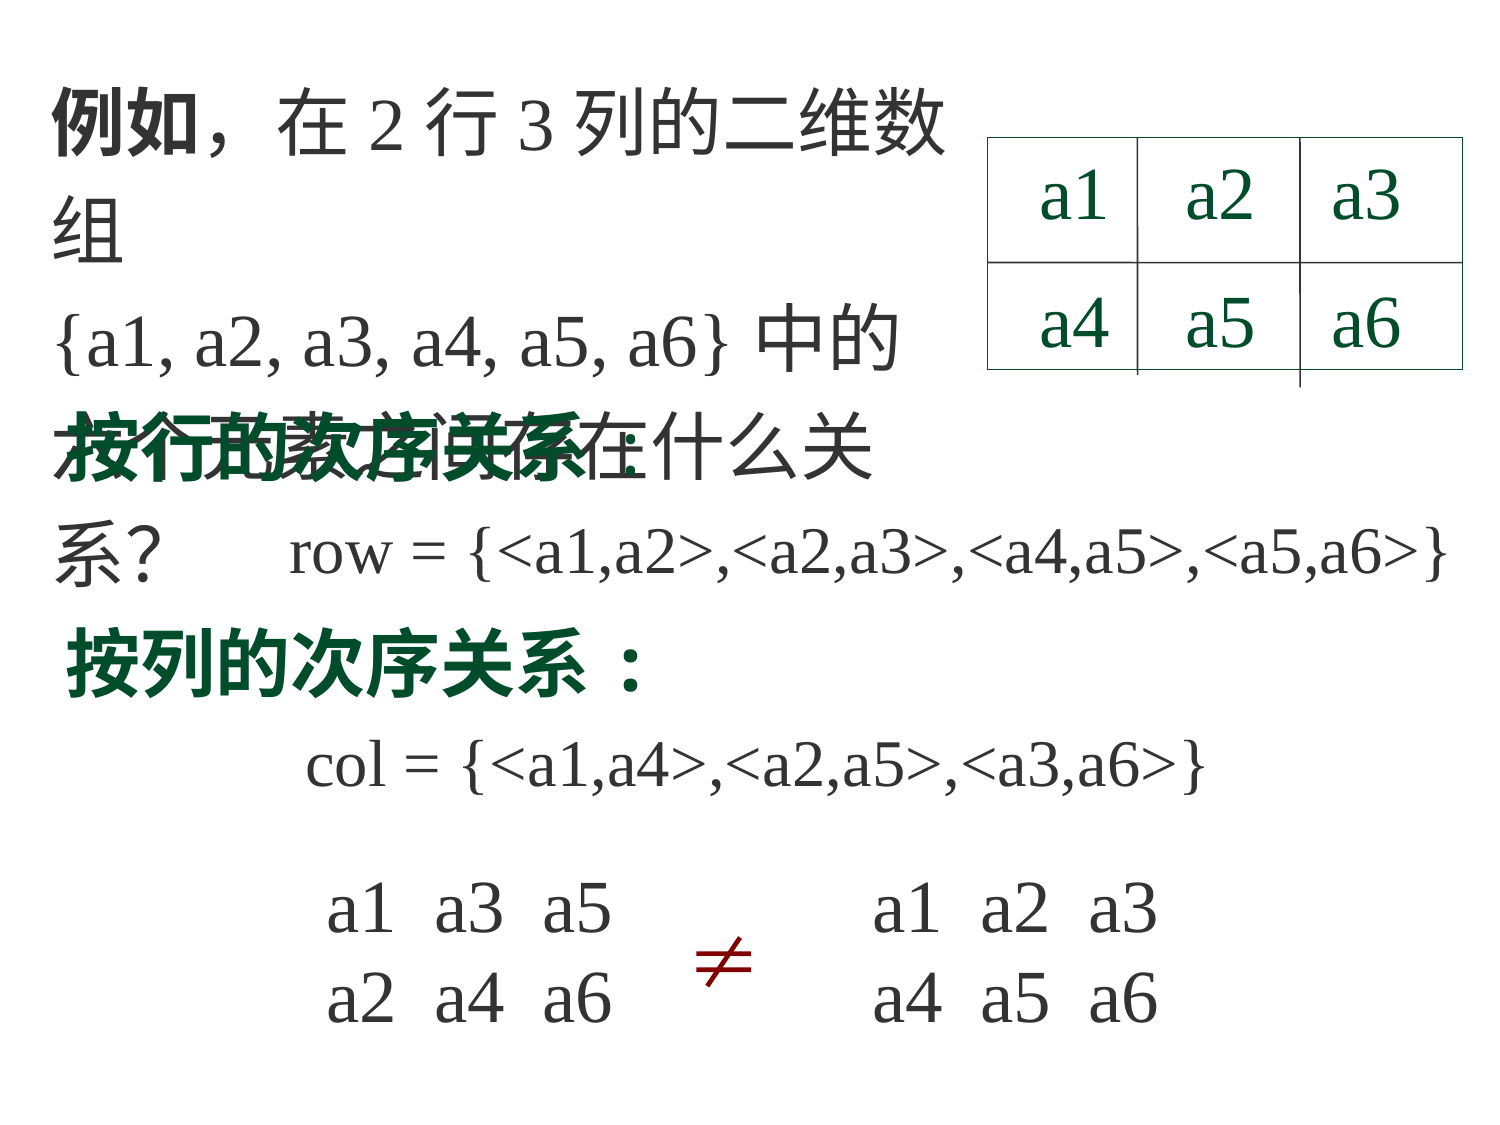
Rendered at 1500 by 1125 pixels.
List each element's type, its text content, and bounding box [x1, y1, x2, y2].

text_box a1 a3 a5 a2 a4 a6 [266, 849, 647, 1045]
text_box row = {<a1,a2>,<a2,a3>,<a4,a5>,<a5,a6>} [274, 499, 1500, 595]
text_box 按行的次序关系: 按列的次序关系: [50, 374, 669, 714]
text_box a1 a2 a3 a4 a5 a6 [857, 849, 1188, 1045]
text_box 例如，在2行3列的二维数组 {a1, a2, a3, a4, a5, a6}中的六个元素之间存在什么关系？ [35, 49, 987, 605]
text_box col = {<a1,a4>,<a2,a5>,<a3,a6>} [290, 712, 1227, 808]
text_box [987, 137, 1463, 388]
